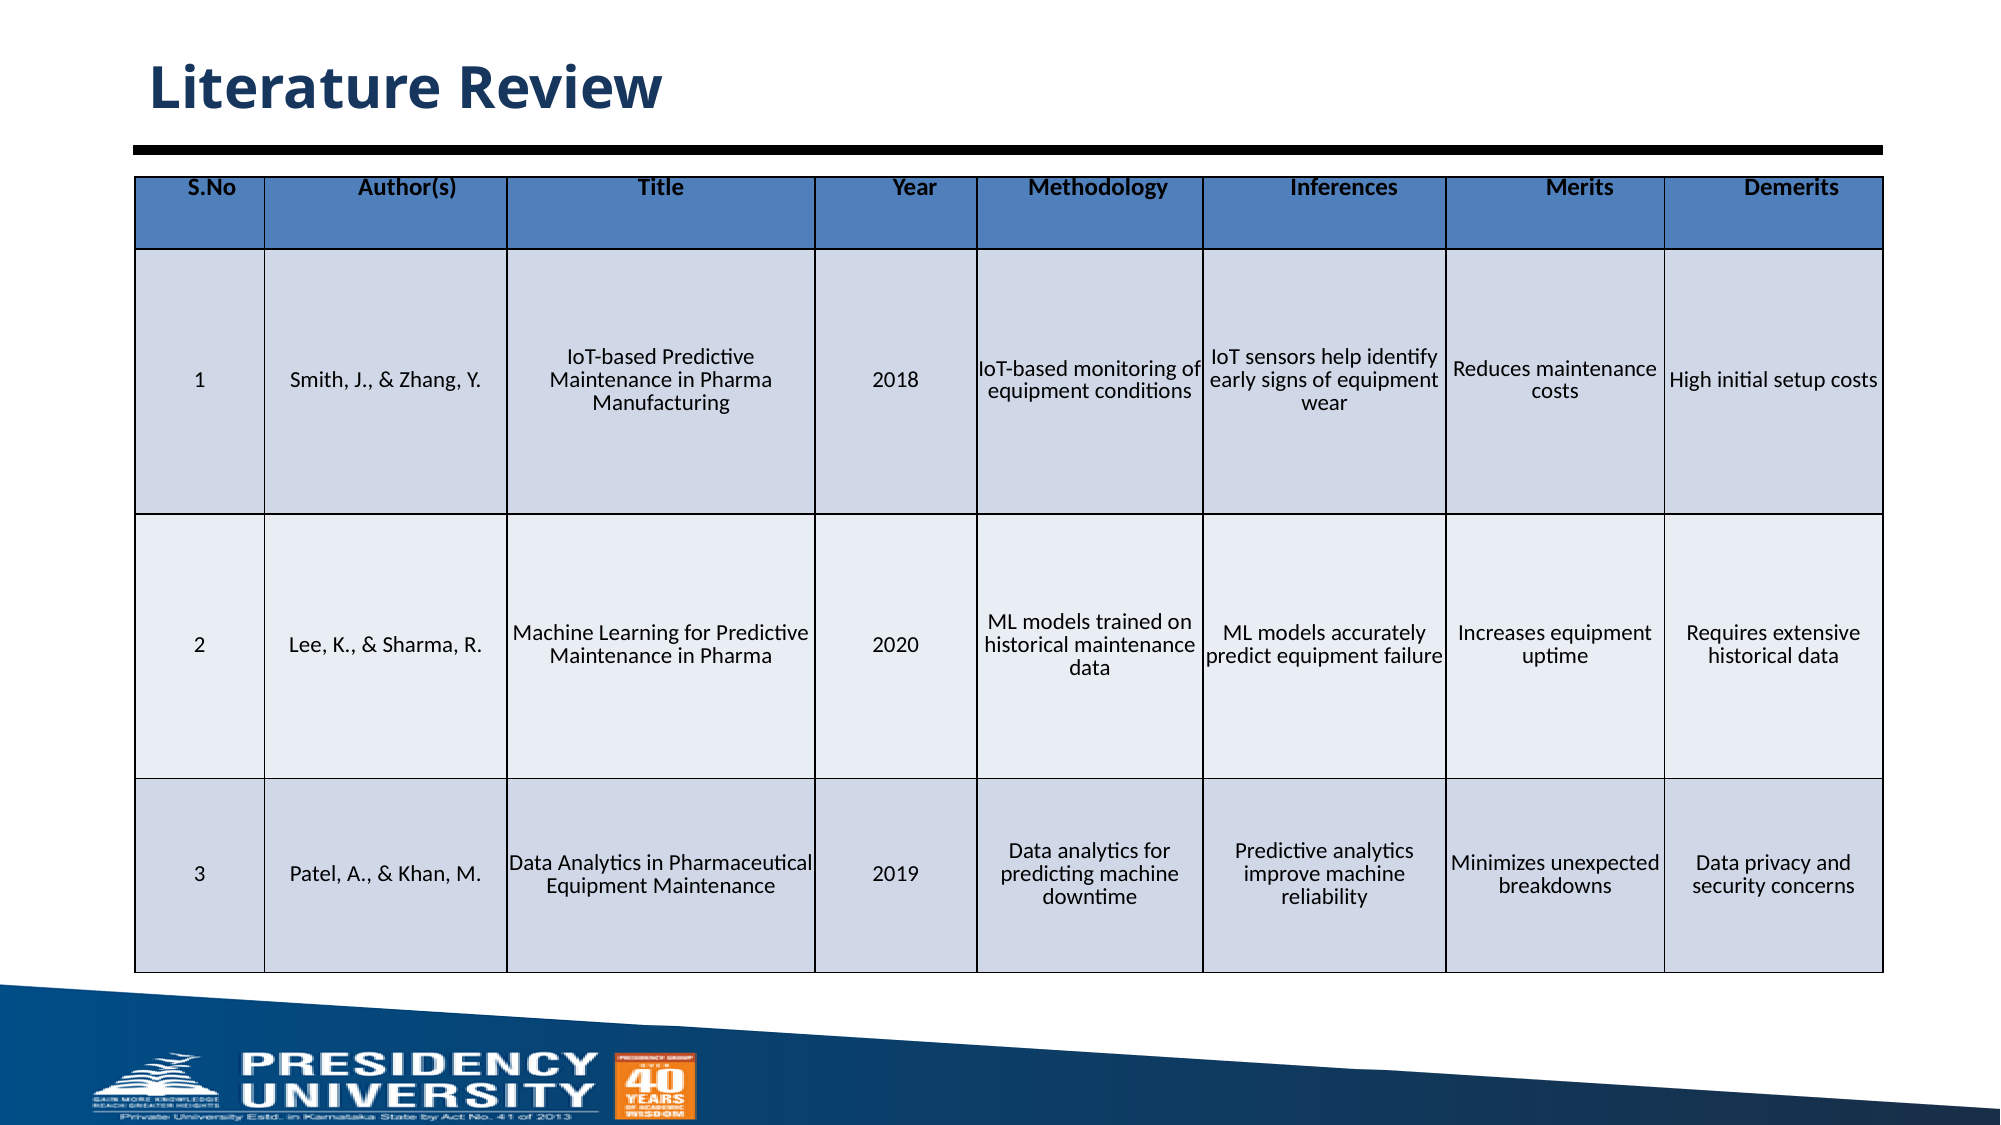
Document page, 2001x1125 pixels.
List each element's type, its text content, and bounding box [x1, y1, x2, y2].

table_cell Patel, A., & Khan, M. [265, 779, 506, 972]
table_header S.No [136, 178, 264, 248]
table_cell Data privacy and security concerns [1665, 779, 1882, 972]
table_cell 2018 [816, 250, 976, 513]
table_header Merits [1447, 178, 1664, 248]
table_header Methodology [978, 178, 1202, 248]
title Literature Review [133, 45, 1884, 125]
table_cell 3 [136, 779, 264, 972]
table_cell High initial setup costs [1665, 250, 1882, 513]
picture [0, 982, 2000, 1125]
table_cell Reduces maintenance costs [1447, 250, 1664, 513]
table_cell ML models trained on historical maintenance data [978, 515, 1202, 778]
table_cell IoT-based monitoring of equipment conditions [978, 250, 1202, 513]
table_cell IoT-based Predictive Maintenance in Pharma Manufacturing [508, 250, 814, 513]
table_cell Minimizes unexpected breakdowns [1447, 779, 1664, 972]
table_header Demerits [1665, 178, 1882, 248]
table_cell Data analytics for predicting machine downtime [978, 779, 1202, 972]
table_cell Requires extensive historical data [1665, 515, 1882, 778]
table_cell Predictive analytics improve machine reliability [1204, 779, 1445, 972]
table_cell 2020 [816, 515, 976, 778]
table_header Author(s) [265, 178, 506, 248]
table_cell 2 [136, 515, 264, 778]
table_header Inferences [1204, 178, 1445, 248]
table_cell Increases equipment uptime [1447, 515, 1664, 778]
table_cell ML models accurately predict equipment failure [1204, 515, 1445, 778]
table_cell IoT sensors help identify early signs of equipment wear [1204, 250, 1445, 513]
table_cell 1 [136, 250, 264, 513]
table_header Title [508, 178, 814, 248]
table_cell Data Analytics in Pharmaceutical Equipment Maintenance [508, 779, 814, 972]
table_cell Smith, J., & Zhang, Y. [265, 250, 506, 513]
table_cell Lee, K., & Sharma, R. [265, 515, 506, 778]
table_cell Machine Learning for Predictive Maintenance in Pharma [508, 515, 814, 778]
table_header Year [816, 178, 976, 248]
table_cell 2019 [816, 779, 976, 972]
